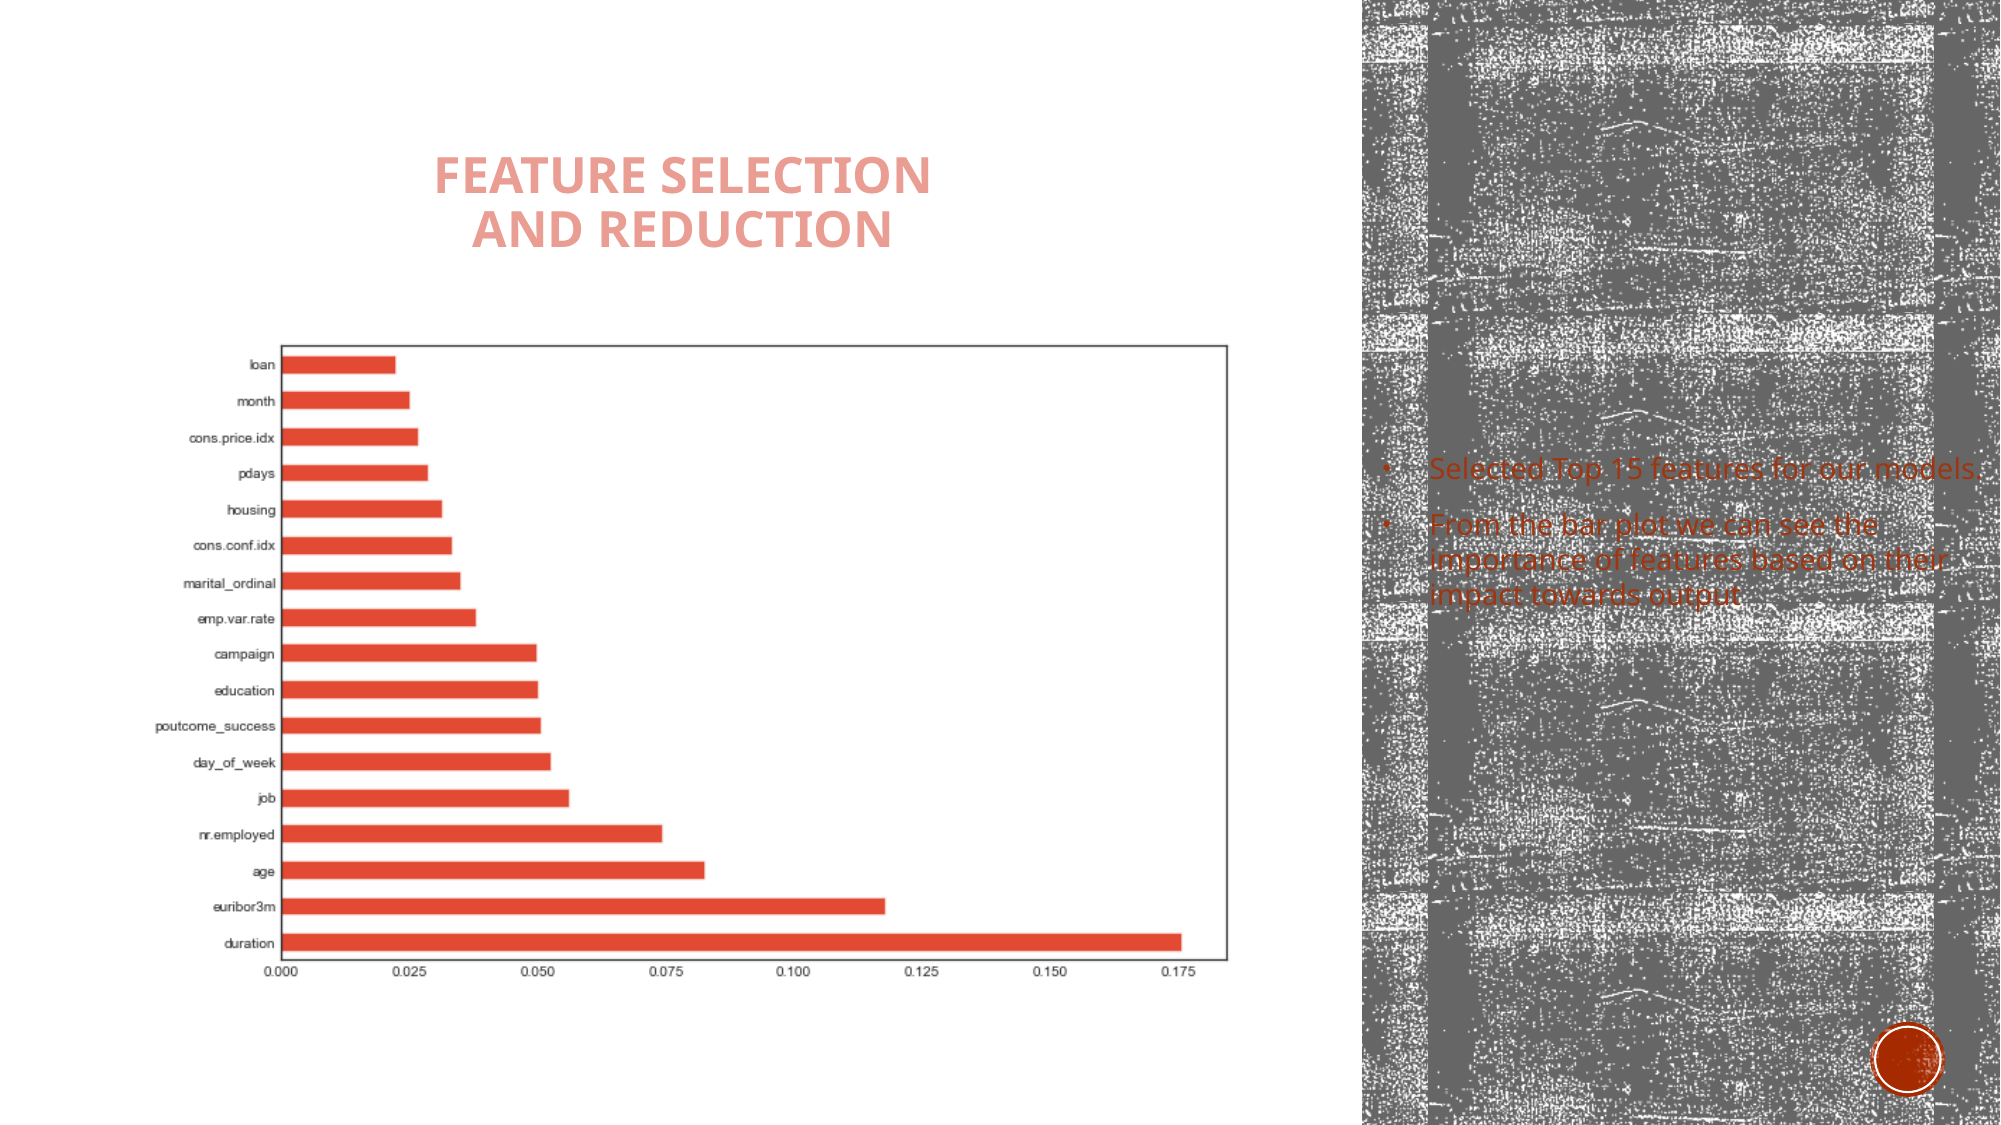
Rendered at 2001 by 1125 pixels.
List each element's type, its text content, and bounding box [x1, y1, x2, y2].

list Selected Top 15 features for our models. From the bar plot we can see the importance of features based on their impact towards output [1367, 442, 2000, 683]
title Feature selection and reduction [367, 97, 1000, 266]
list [136, 340, 1232, 990]
